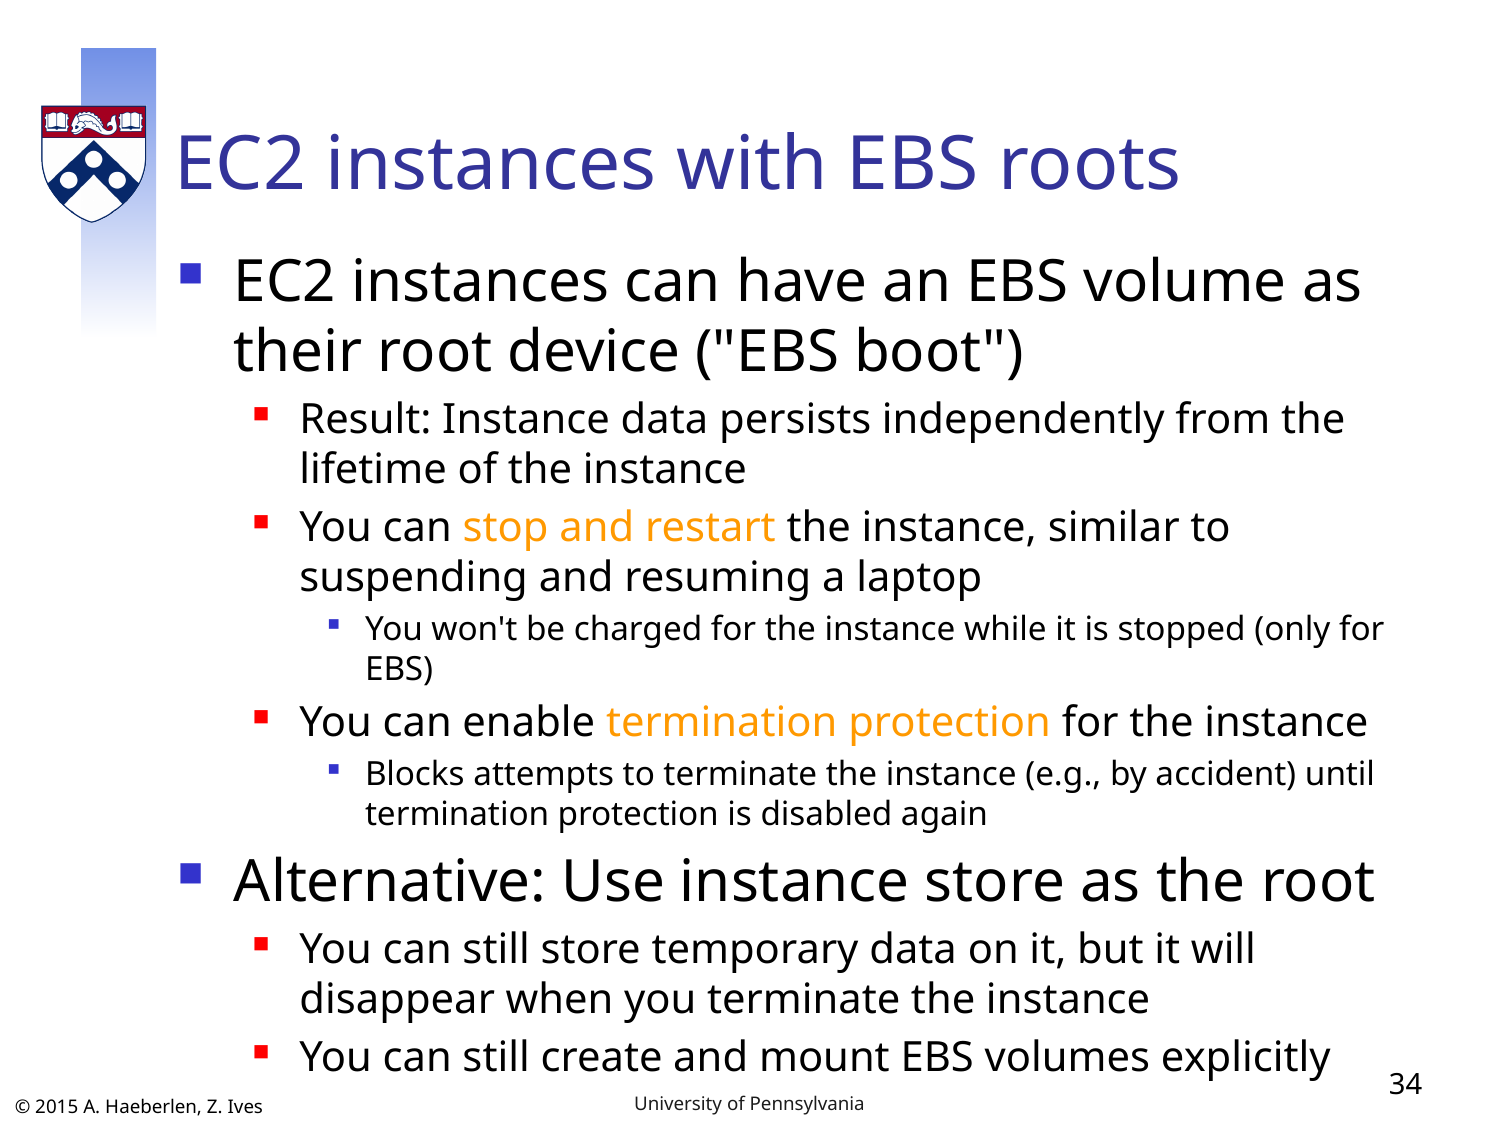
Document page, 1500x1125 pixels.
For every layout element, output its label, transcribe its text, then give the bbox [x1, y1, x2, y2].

footer University of Pennsylvania [512, 1083, 987, 1125]
slide_number 34 [1124, 1037, 1438, 1113]
title EC2 instances with EBS roots [158, 49, 1438, 213]
picture [39, 103, 148, 225]
list EC2 instances can have an EBS volume as their root device ("EBS boot") Result: Instance data persists independently from the lifetime of the instance You can stop and restart the instance, similar to suspending and resuming a laptop You won't be charged for the instance while it is stopped (only for EBS) You can enable termination protection for the instance Blocks attempts to terminate the instance (e.g., by accident) until termination protection is disabled again Alternative: Use instance store as the root You can still store temporary data on it, but it will disappear when you terminate the instance You can still create and mount EBS volumes explicitly [162, 235, 1438, 1016]
